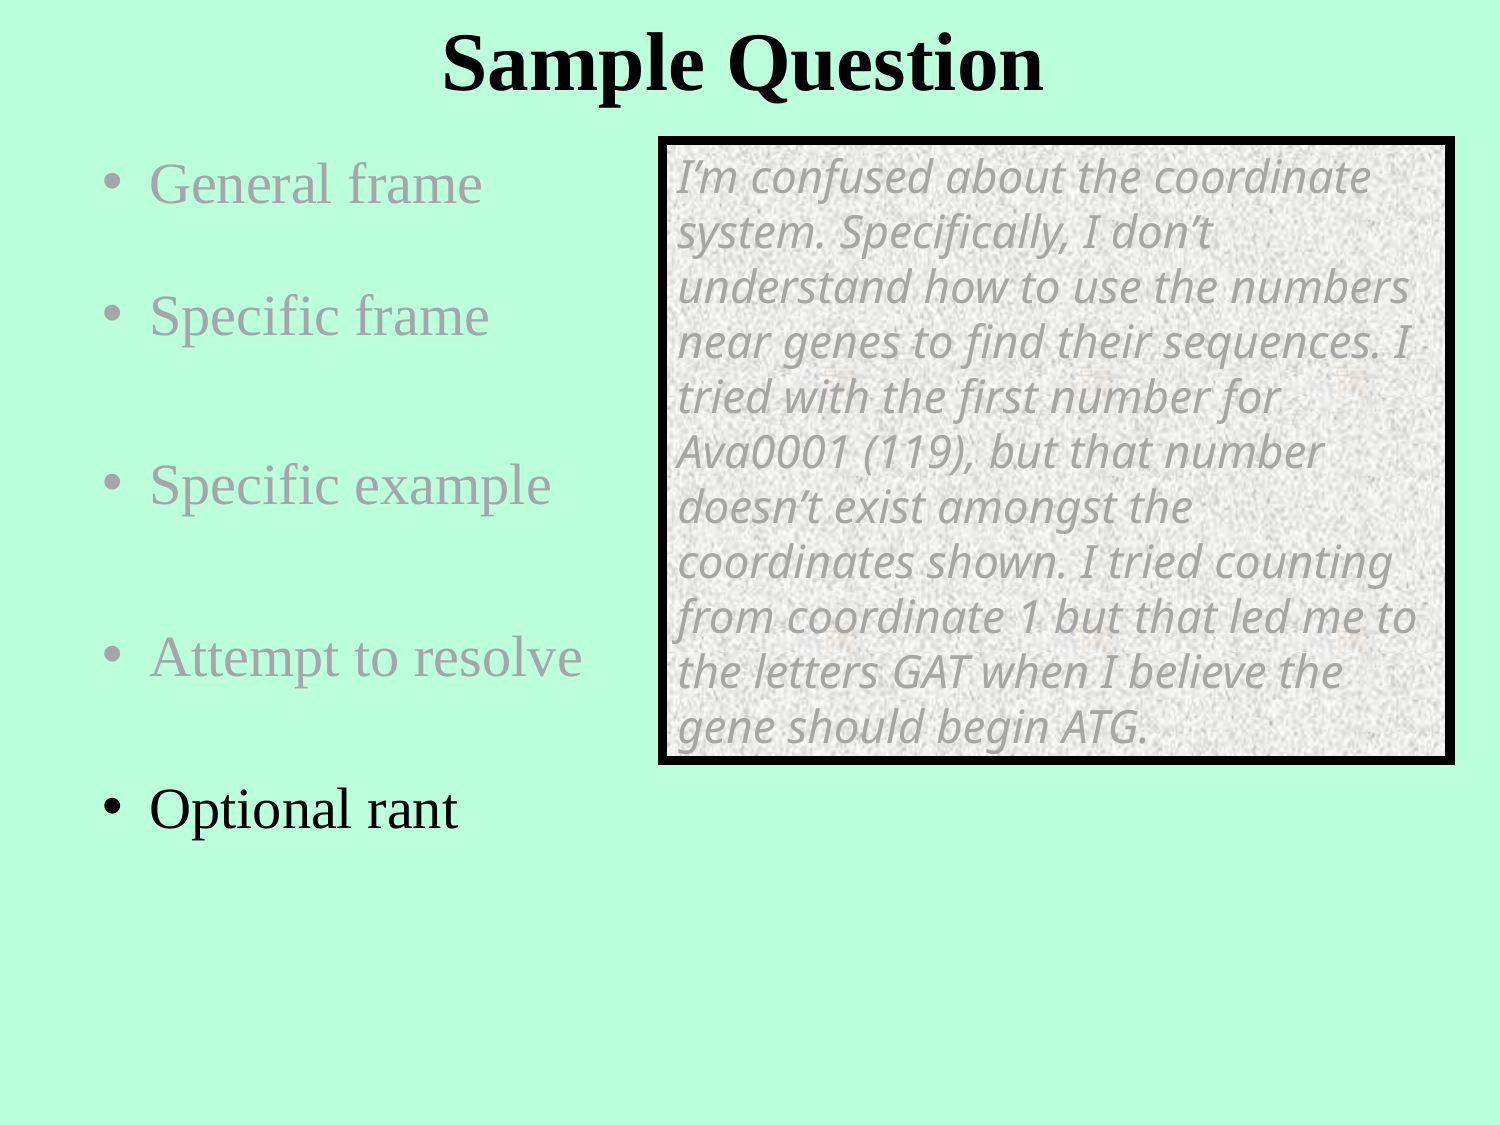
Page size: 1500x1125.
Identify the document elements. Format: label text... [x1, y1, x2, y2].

text_box I’m confused about the coordinate system. Specifically, I don’t understand how to use the numbers near genes to find their sequences. I tried with the first number for Ava0001 (119), but that number doesn’t exist amongst the coordinates shown. I tried counting from coordinate 1 but that led me to the letters GAT when I believe the gene should begin ATG. [662, 140, 1450, 761]
text_box Specific example [87, 439, 613, 524]
text_box Optional rant [87, 762, 613, 848]
text_box Attempt to resolve [87, 610, 613, 696]
text_box General frame [87, 137, 613, 223]
text_box Sample Question [37, 0, 1450, 115]
text_box Specific frame [87, 270, 613, 355]
